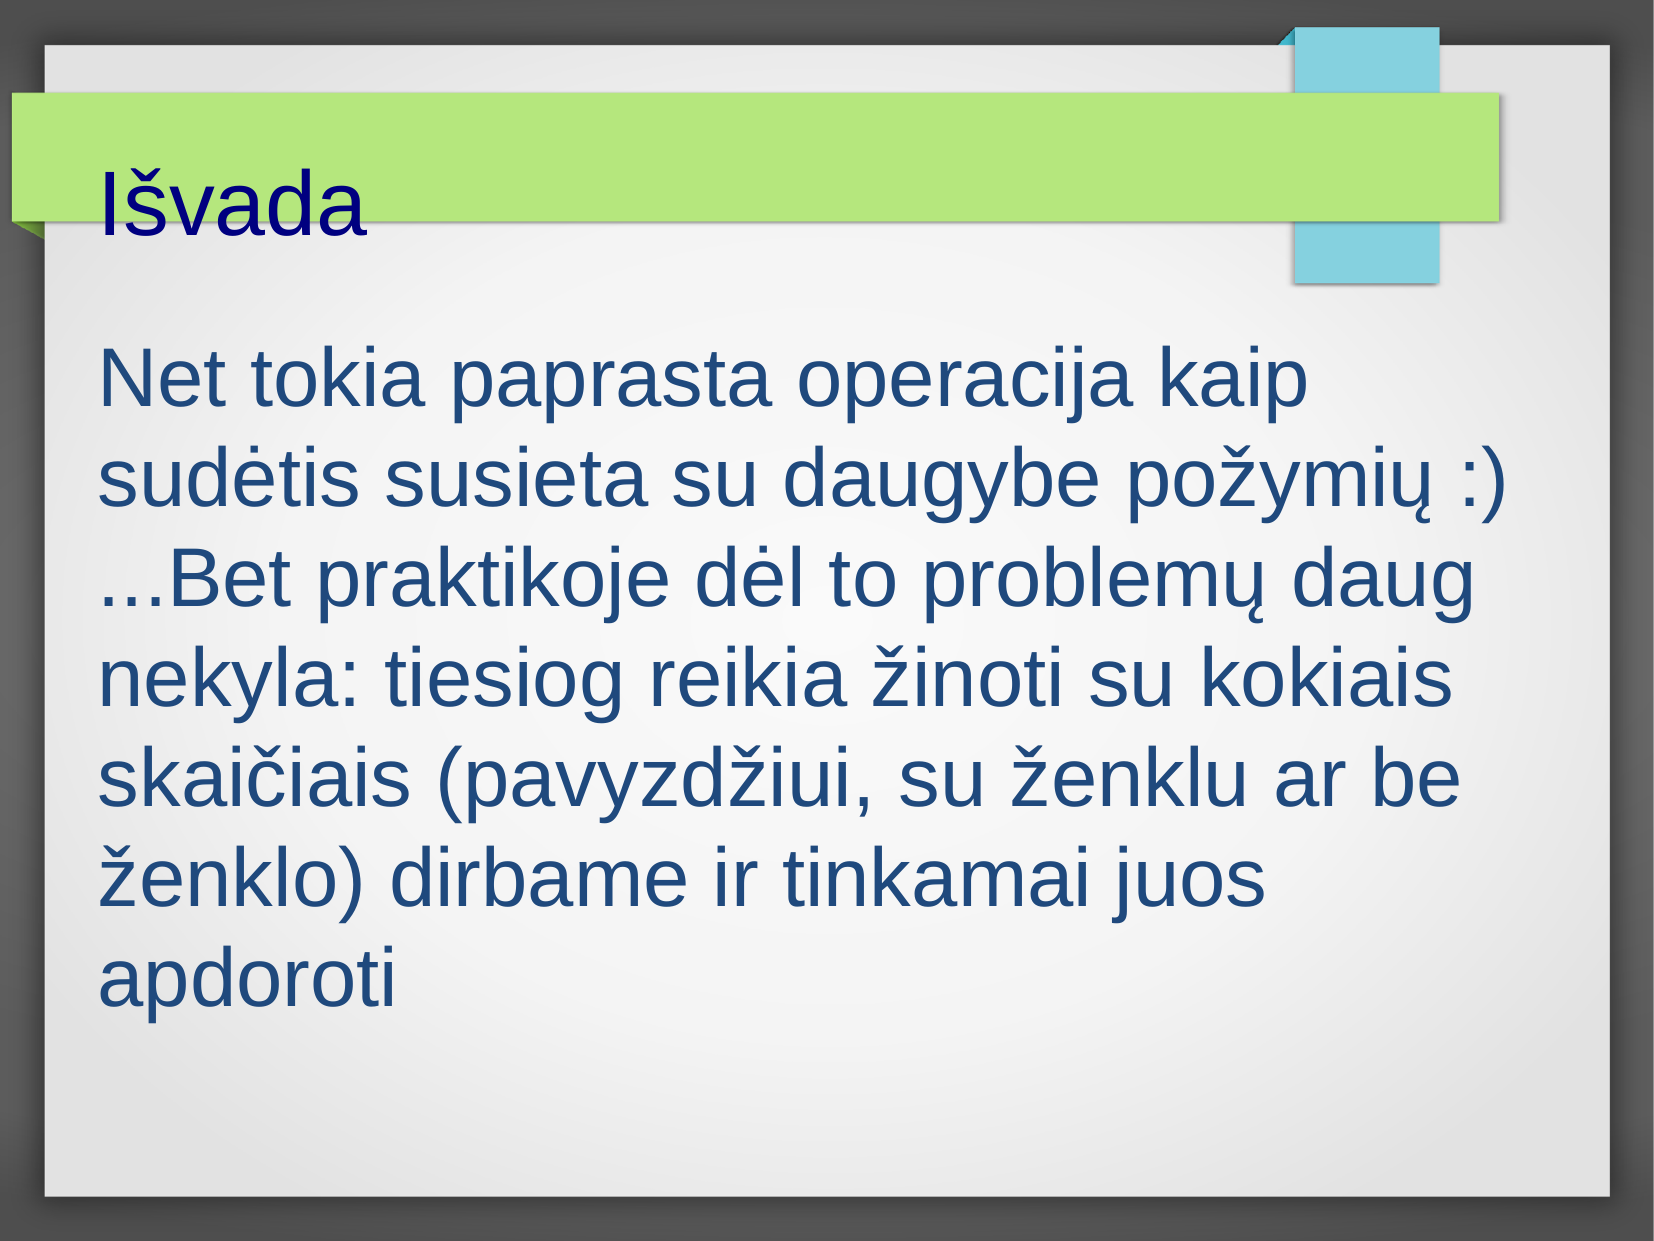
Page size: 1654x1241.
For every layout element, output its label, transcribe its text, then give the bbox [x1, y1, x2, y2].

text_box Net tokia paprasta operacija kaip sudėtis susieta su daugybe požymių :) ...Bet praktikoje dėl to problemų daug nekyla: tiesiog reikia žinoti su kokiais skaičiais (pavyzdžiui, su ženklu ar be ženklo) dirbame ir tinkamai juos apdoroti [82, 308, 1571, 1184]
text_box Išvada [82, 24, 1406, 269]
picture [0, 0, 1654, 1241]
